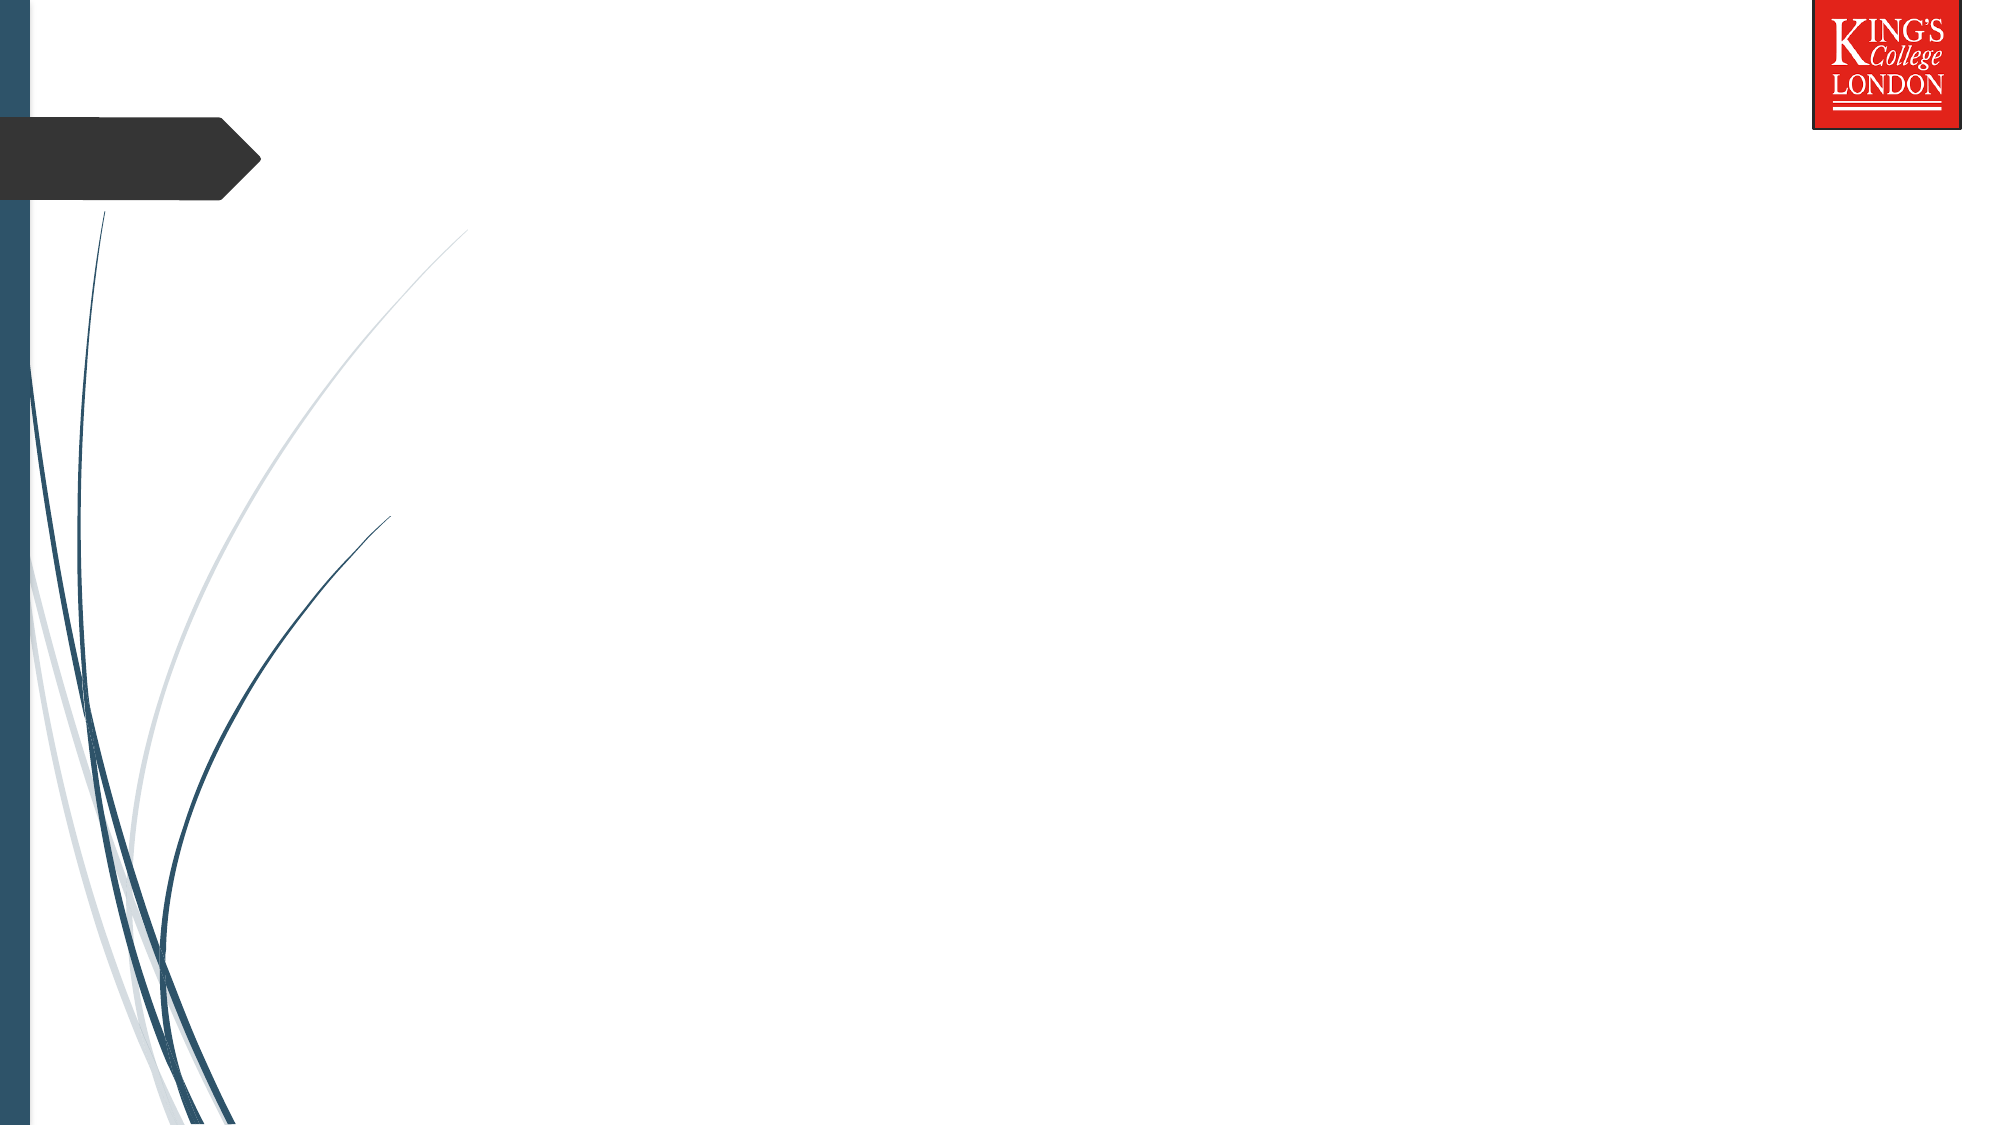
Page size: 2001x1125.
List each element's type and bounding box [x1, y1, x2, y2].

picture [1815, 0, 1959, 128]
